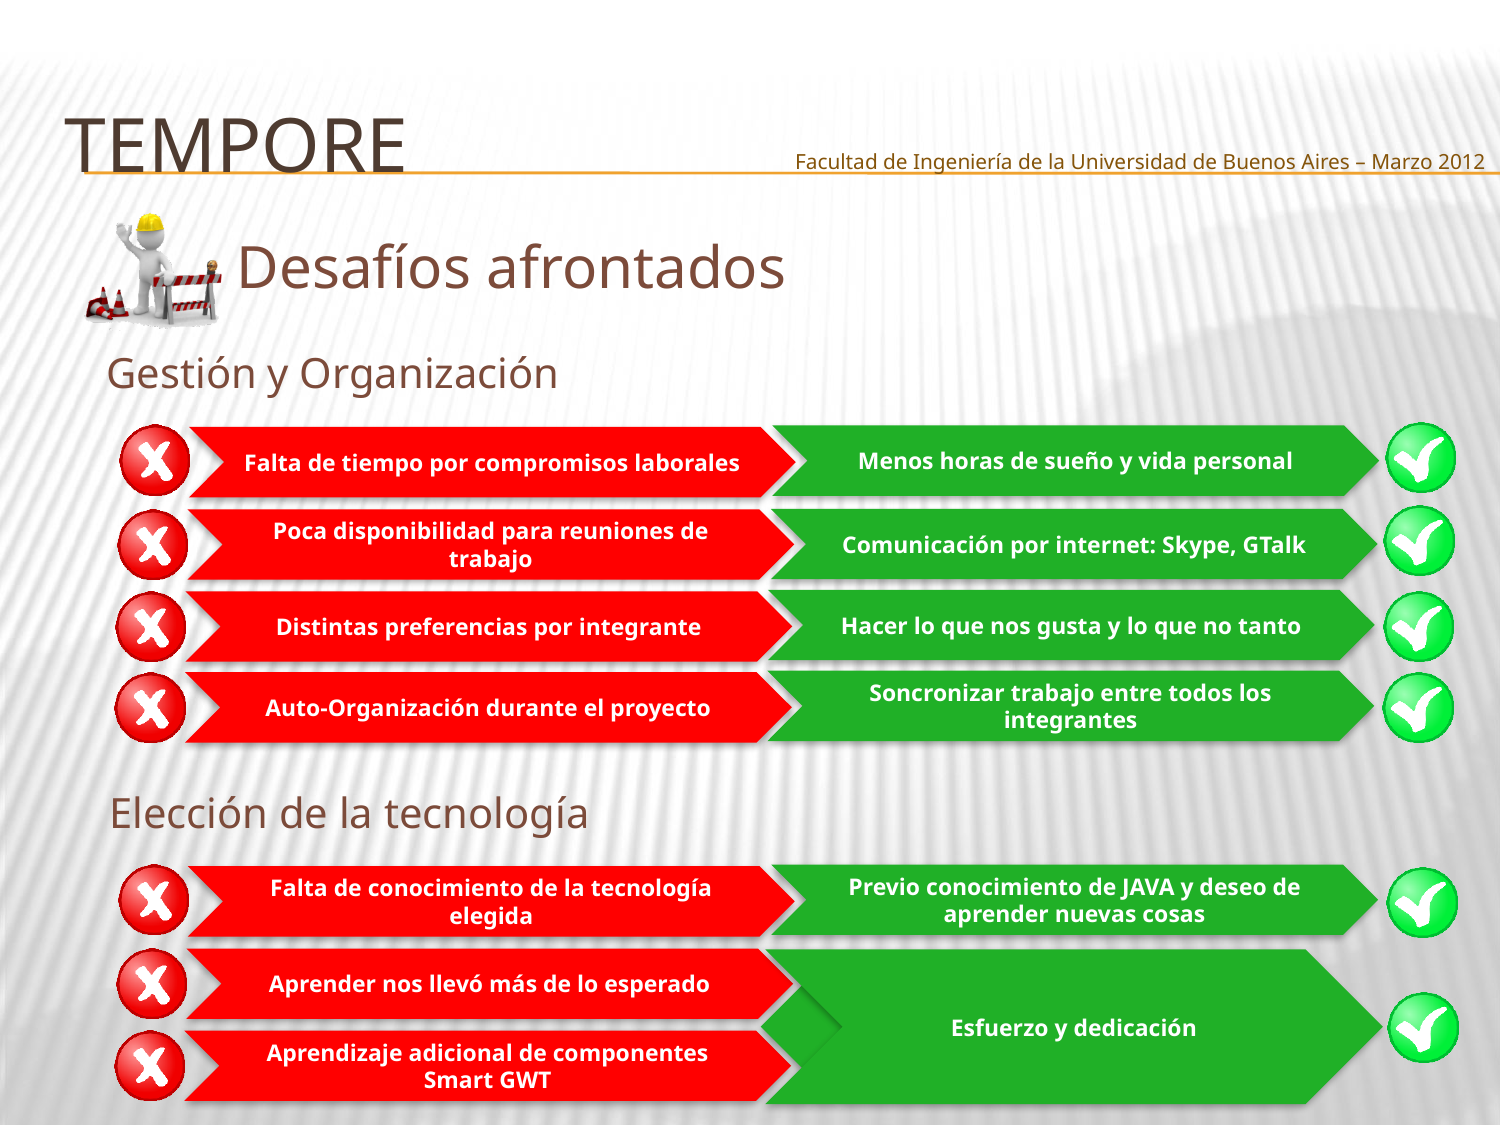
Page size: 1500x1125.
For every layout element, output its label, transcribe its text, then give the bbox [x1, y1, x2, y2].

text_box Aprendizaje adicional de componentes Smart GWT [187, 1029, 754, 1102]
picture [113, 1030, 185, 1102]
text_box Soncronizar trabajo entre todos los integrantes [766, 669, 1375, 742]
picture [119, 424, 190, 496]
picture [1382, 671, 1454, 744]
text_box Hacer lo que nos gusta y lo que no tanto [767, 589, 1376, 661]
picture [1383, 504, 1455, 577]
picture [117, 863, 189, 935]
text_box Falta de tiempo por compromisos laborales [194, 426, 797, 499]
text_box Previo conocimiento de JAVA y deseo de aprender nuevas cosas [770, 863, 1379, 936]
picture [114, 671, 186, 743]
text_box Auto-Organización durante el proyecto [189, 671, 793, 744]
title Tempore [50, 73, 1475, 211]
picture [116, 509, 188, 580]
text_box Desafíos afrontados [234, 222, 801, 308]
text_box Aprender nos llevó más de lo esperado [187, 947, 759, 1020]
text_box Comunicación por internet: Skype, GTalk [770, 508, 1376, 580]
footer Facultad de Ingeniería de la Universidad de Buenos Aires – Marzo 2012 [634, 141, 1500, 200]
picture [1386, 865, 1458, 938]
picture [1387, 991, 1459, 1063]
text_box Distintas preferencias por integrante [188, 590, 793, 663]
picture [81, 210, 228, 332]
picture [115, 948, 187, 1020]
picture [114, 591, 186, 662]
text_box Poca disponibilidad para reuniones de trabajo [189, 508, 795, 581]
text_box Falta de conocimiento de la tecnología elegida [193, 865, 796, 938]
text_box Gestión y Organización [91, 339, 575, 405]
picture [1385, 421, 1456, 494]
picture [1383, 590, 1454, 663]
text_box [760, 949, 1383, 1105]
text_box Menos horas de sueño y vida personal [771, 424, 1378, 497]
text_box Elección de la tecnología [94, 779, 605, 844]
